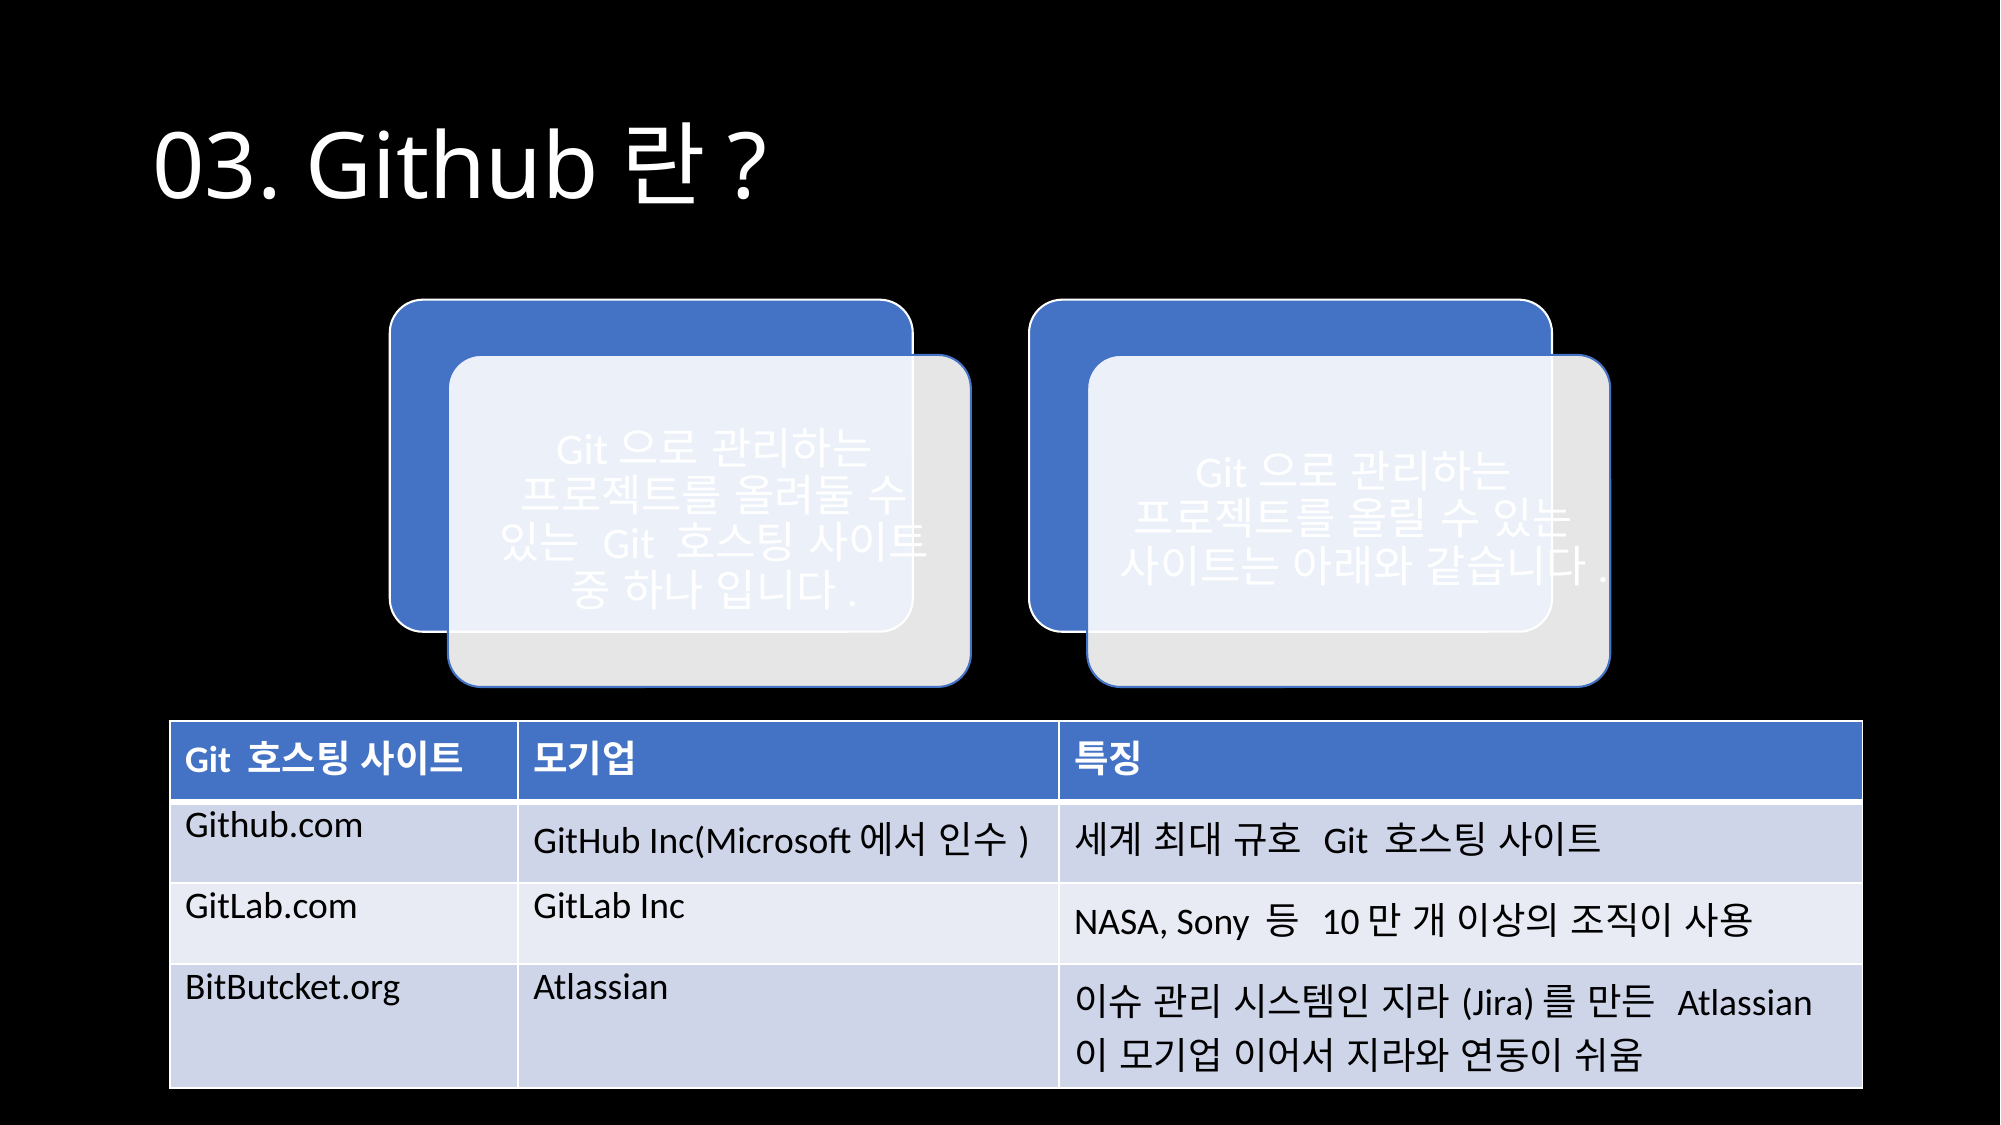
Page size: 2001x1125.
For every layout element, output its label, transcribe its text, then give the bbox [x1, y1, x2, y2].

table_cell 세계 최대 규호 Git 호스팅 사이트 [1060, 805, 1862, 882]
table_cell BitButcket.org [171, 965, 517, 1087]
table_cell Github.com [171, 805, 517, 882]
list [137, 299, 1863, 688]
table_cell NASA, Sony 등 10만 개 이상의 조직이 사용 [1060, 884, 1862, 963]
table_header 특징 [1060, 722, 1862, 799]
table_cell Atlassian [519, 965, 1058, 1087]
table_cell 이슈 관리 시스템인 지라(Jira)를 만든 Atlassian이 모기업 이어서 지라와 연동이 쉬움 [1060, 965, 1862, 1087]
title 03. Github란? [137, 59, 1863, 278]
table_cell GitLab.com [171, 884, 517, 963]
table_cell GitHub Inc(Microsoft에서 인수) [519, 805, 1058, 882]
table_header Git 호스팅 사이트 [171, 722, 517, 799]
table_cell GitLab Inc [519, 884, 1058, 963]
table_header 모기업 [519, 722, 1058, 799]
